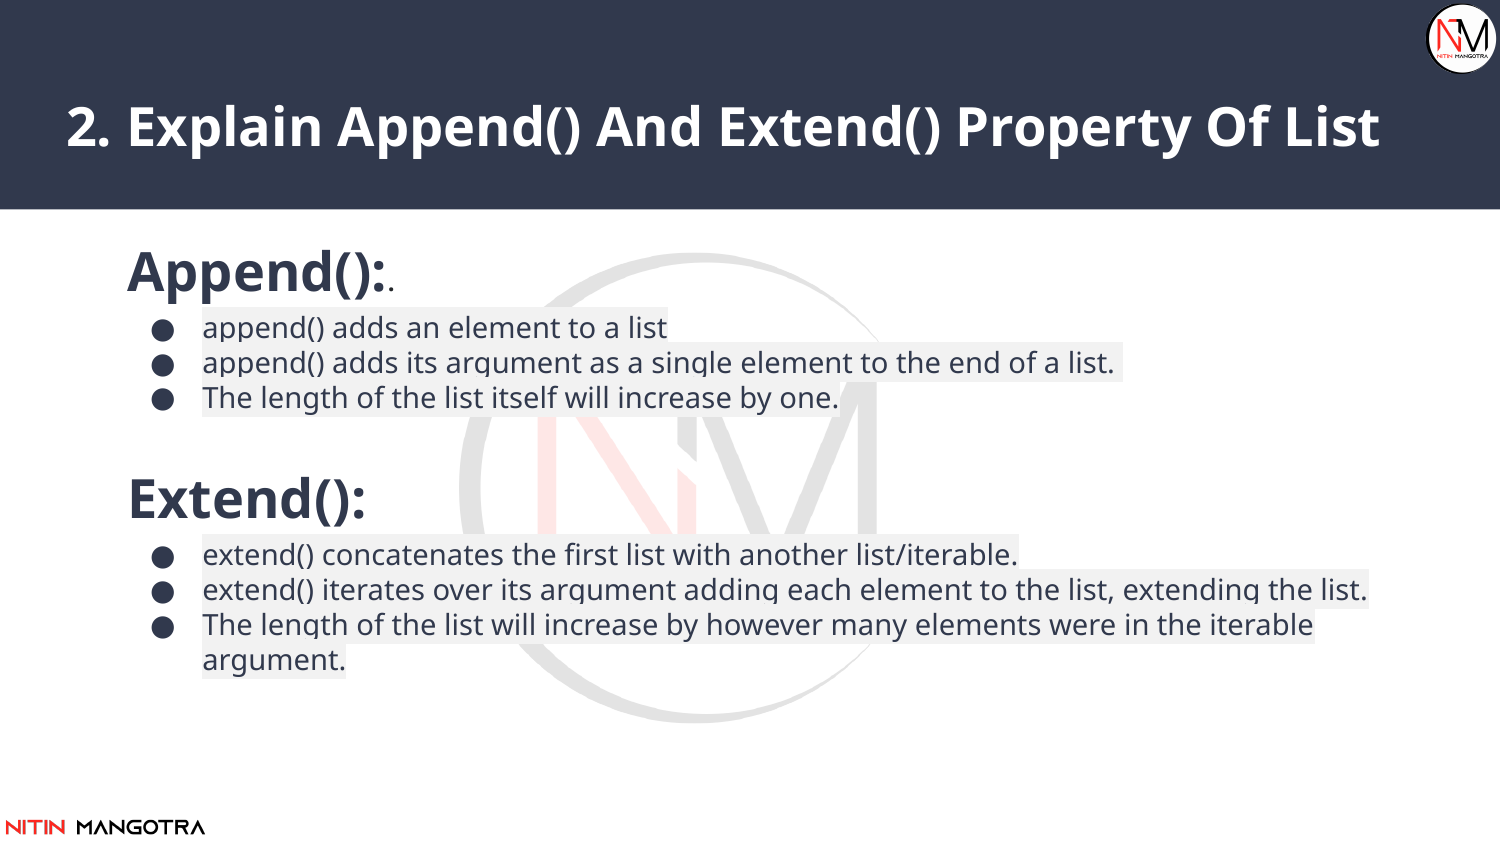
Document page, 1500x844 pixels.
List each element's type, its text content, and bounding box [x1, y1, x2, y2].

title 2. Explain Append() And Extend() Property Of List [51, 77, 1449, 180]
text_box Append():. append() adds an element to a list append() adds its argument as a single element to the end of a list. The length of the list itself will increase by one. Extend(): extend() concatenates the first list with another list/iterable. extend() iterates over its argument adding each element to the list, extending the list. The length of the list will increase by however many elements were in the iterable argument. [112, 221, 1411, 692]
picture [1422, 0, 1500, 78]
picture [0, 807, 210, 844]
